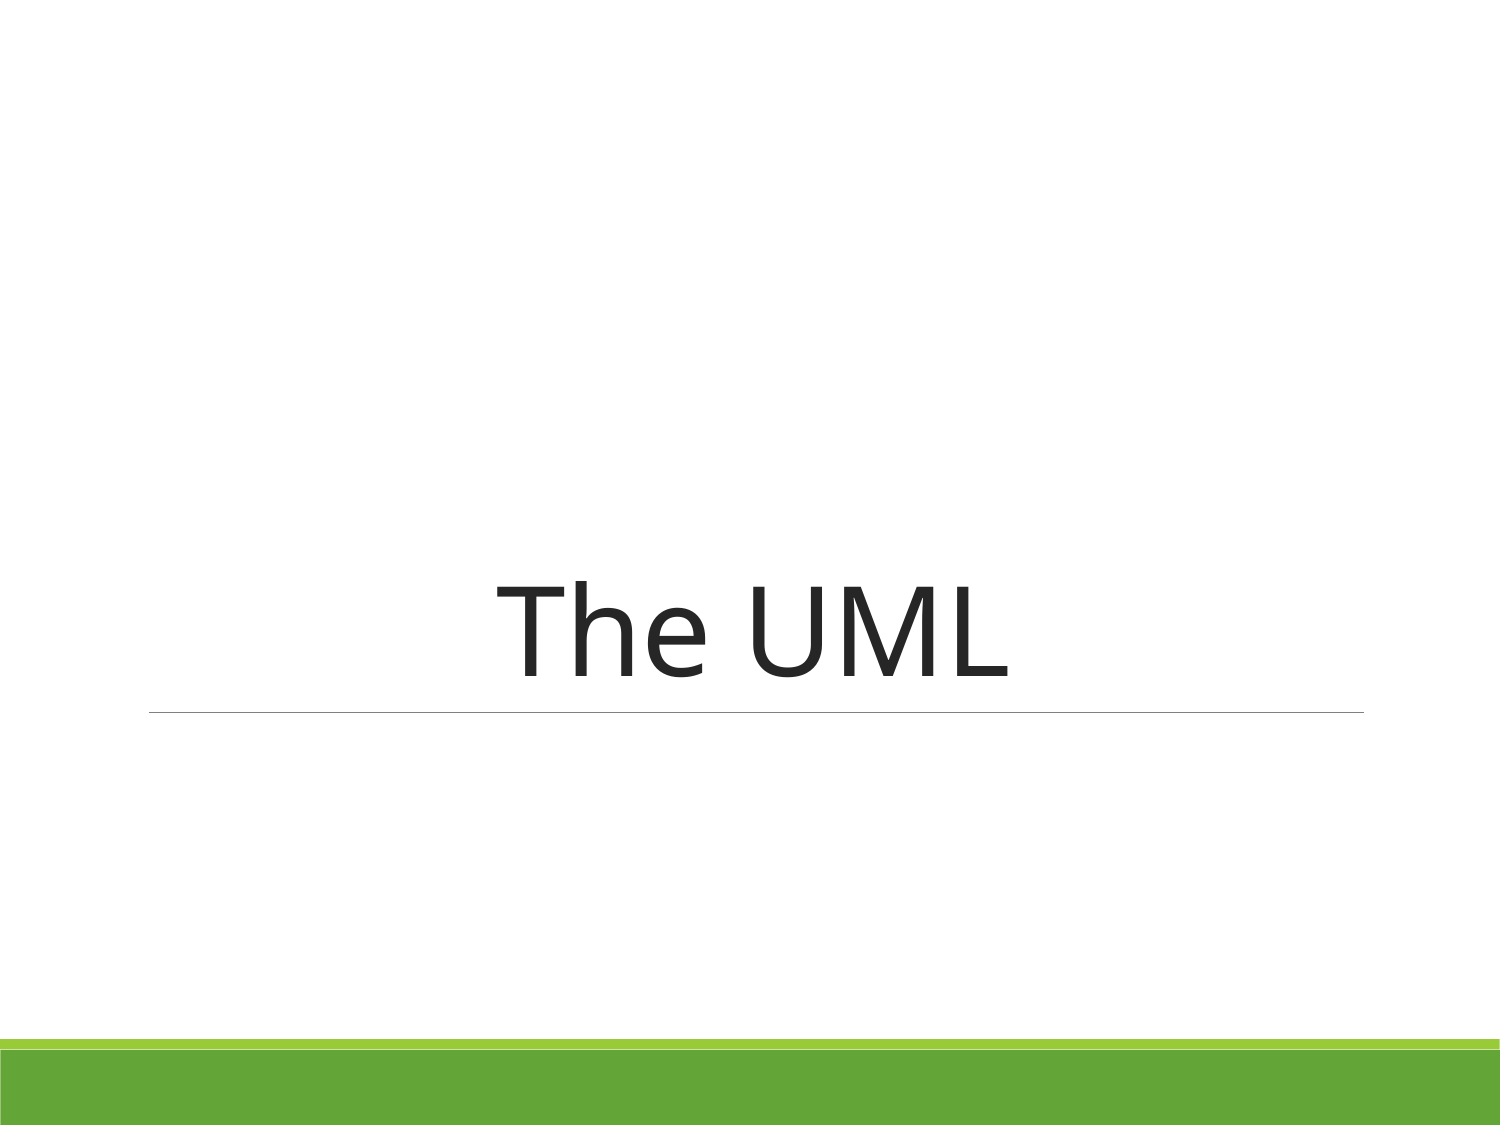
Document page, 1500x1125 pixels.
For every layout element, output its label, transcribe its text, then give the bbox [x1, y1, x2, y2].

title The UML [135, 124, 1373, 710]
